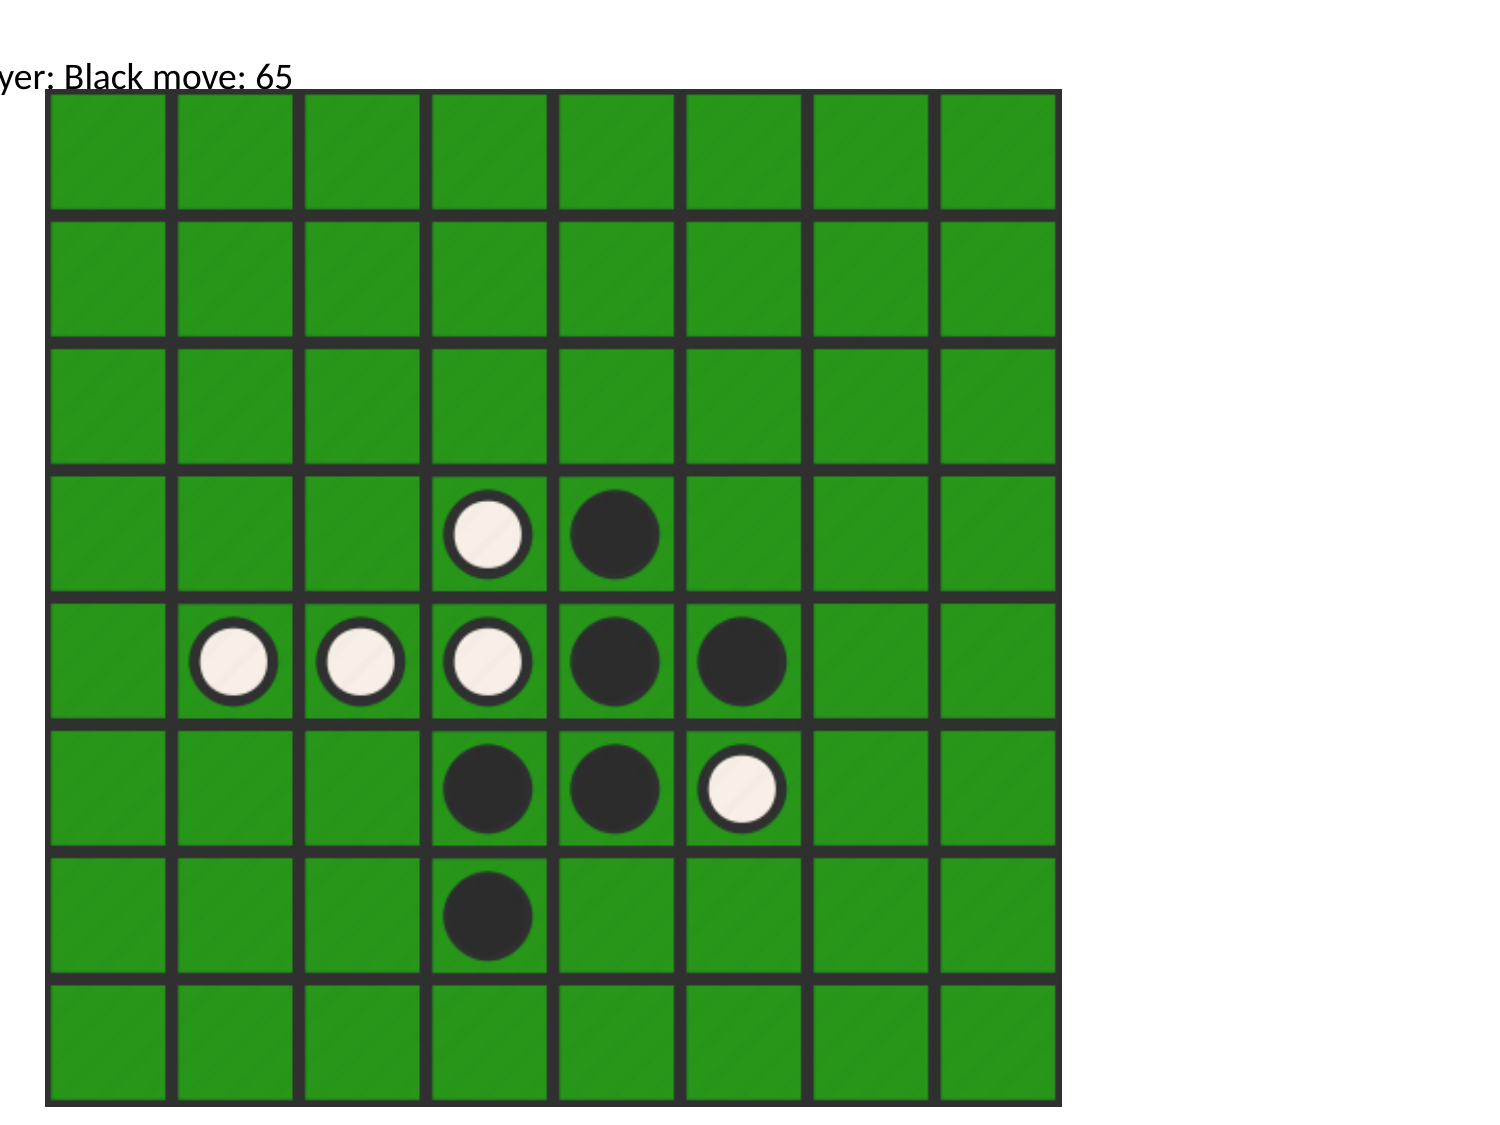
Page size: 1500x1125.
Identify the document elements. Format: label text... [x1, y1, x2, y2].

picture [44, 89, 1062, 1107]
text_box turn: 7 player: Black move: 65 [0, 44, 309, 105]
